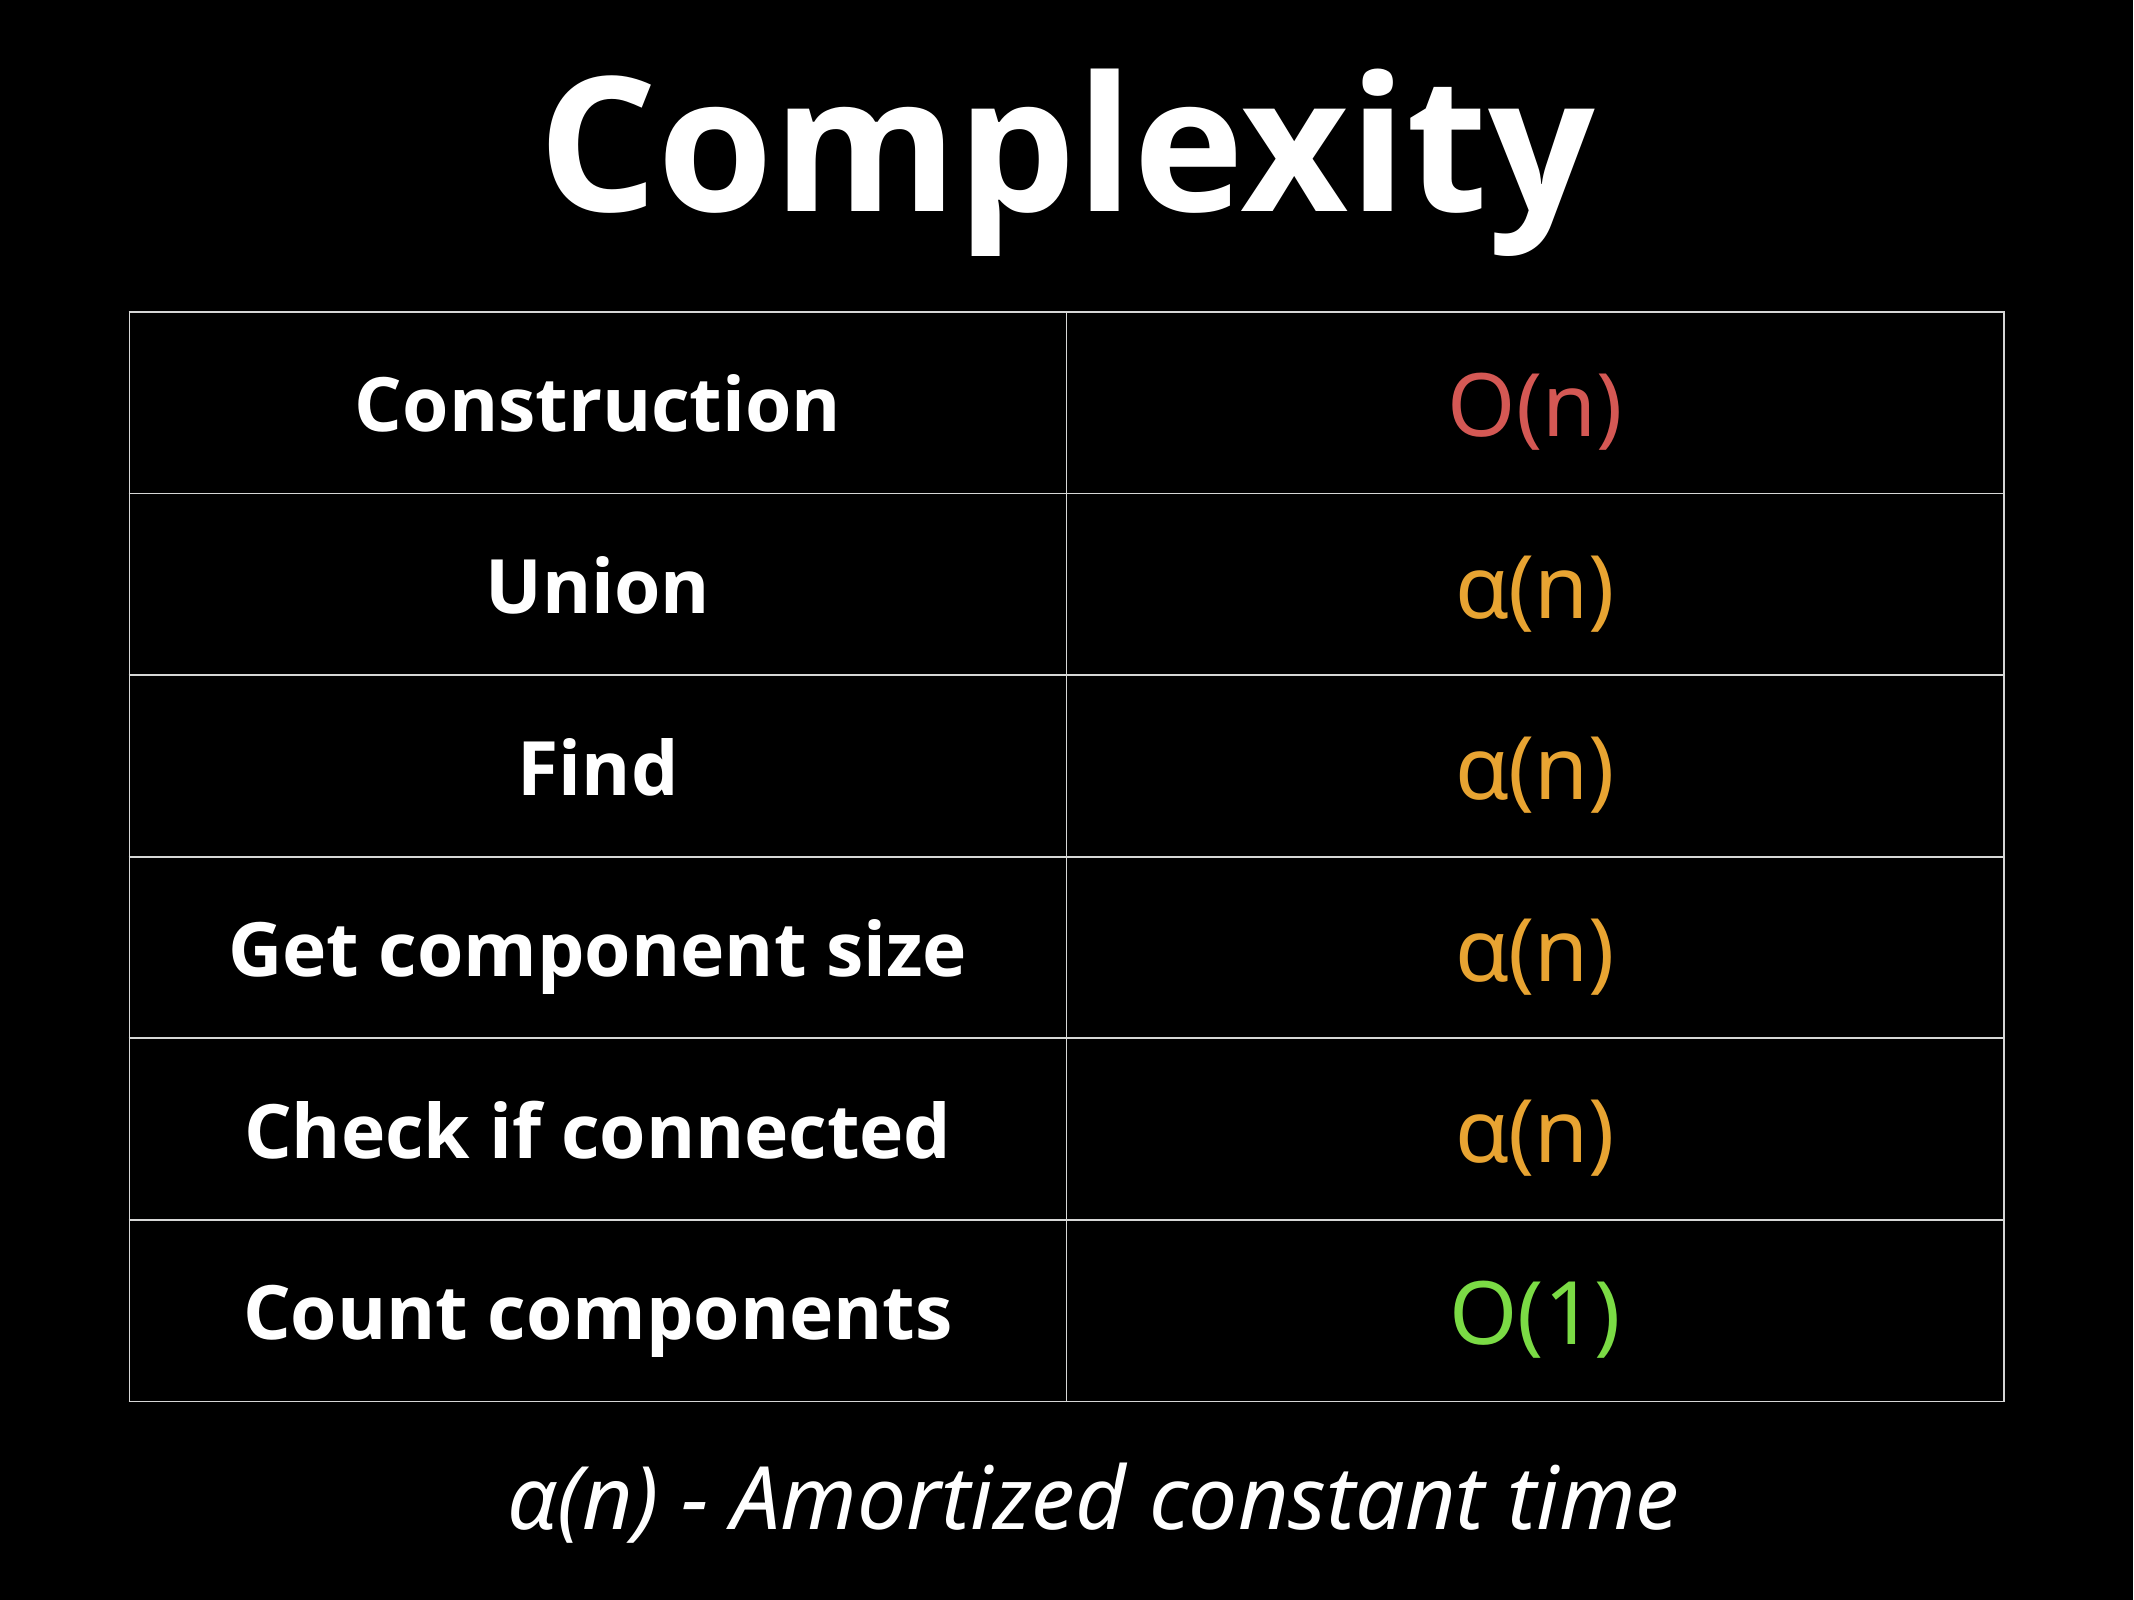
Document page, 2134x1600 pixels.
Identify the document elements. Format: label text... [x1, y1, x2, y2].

table_cell Count components [130, 1221, 1066, 1401]
text_box α(n) - Amortized constant time [498, 1433, 1689, 1556]
table_cell Check if connected [130, 1039, 1066, 1219]
table_cell Get component size [130, 858, 1066, 1037]
table_cell α(n) [1067, 858, 2003, 1037]
table_header O(n) [1067, 313, 2003, 493]
table_cell Union [130, 494, 1066, 674]
table_cell α(n) [1067, 1039, 2003, 1219]
table_cell O(1) [1067, 1221, 2003, 1401]
table_header Construction [130, 313, 1066, 493]
table_cell Find [130, 676, 1066, 856]
title Complexity [155, 0, 1978, 279]
table_cell α(n) [1067, 676, 2003, 856]
table_cell α(n) [1067, 494, 2003, 674]
